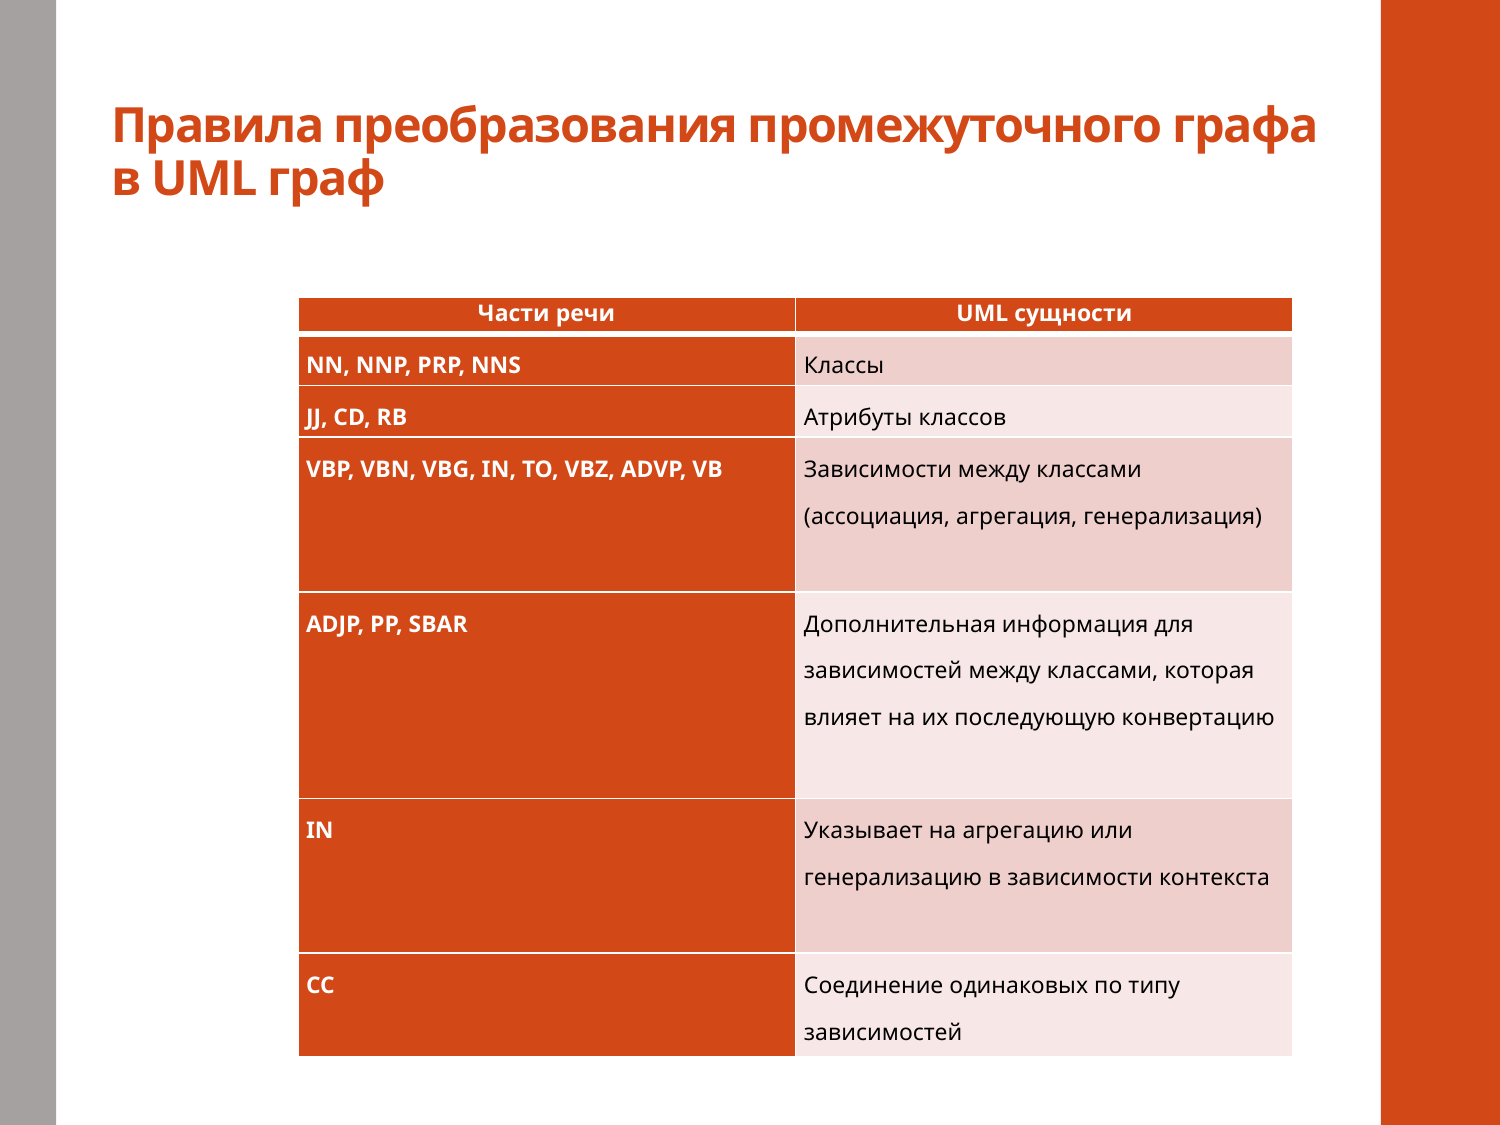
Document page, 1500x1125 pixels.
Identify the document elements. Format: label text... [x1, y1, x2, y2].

table_cell Дополнительная информация для зависимостей между классами, которая влияет на их последующую конвертацию [796, 593, 1292, 798]
table_cell NN, NNP, PRP, NNS [299, 337, 795, 385]
table_cell Зависимости между классами (ассоциация, агрегация, генерализация) [796, 438, 1292, 591]
table_cell VBP, VBN, VBG, IN, TO, VBZ, ADVP, VB [299, 438, 795, 591]
table_cell Классы [796, 337, 1292, 385]
title Правила преобразования промежуточного графа в UML граф [96, 92, 1337, 214]
table_cell JJ, CD, RB [299, 386, 795, 436]
table_header Части речи [299, 298, 795, 331]
table_cell СС [299, 954, 795, 1056]
table_cell Соединение одинаковых по типу зависимостей [796, 954, 1292, 1056]
table_cell Атрибуты классов [796, 386, 1292, 436]
table_cell IN [299, 799, 795, 952]
table_header UML сущности [796, 298, 1292, 331]
table_cell ADJP, PP, SBAR [299, 593, 795, 798]
table_cell Указывает на агрегацию или генерализацию в зависимости контекста [796, 799, 1292, 952]
